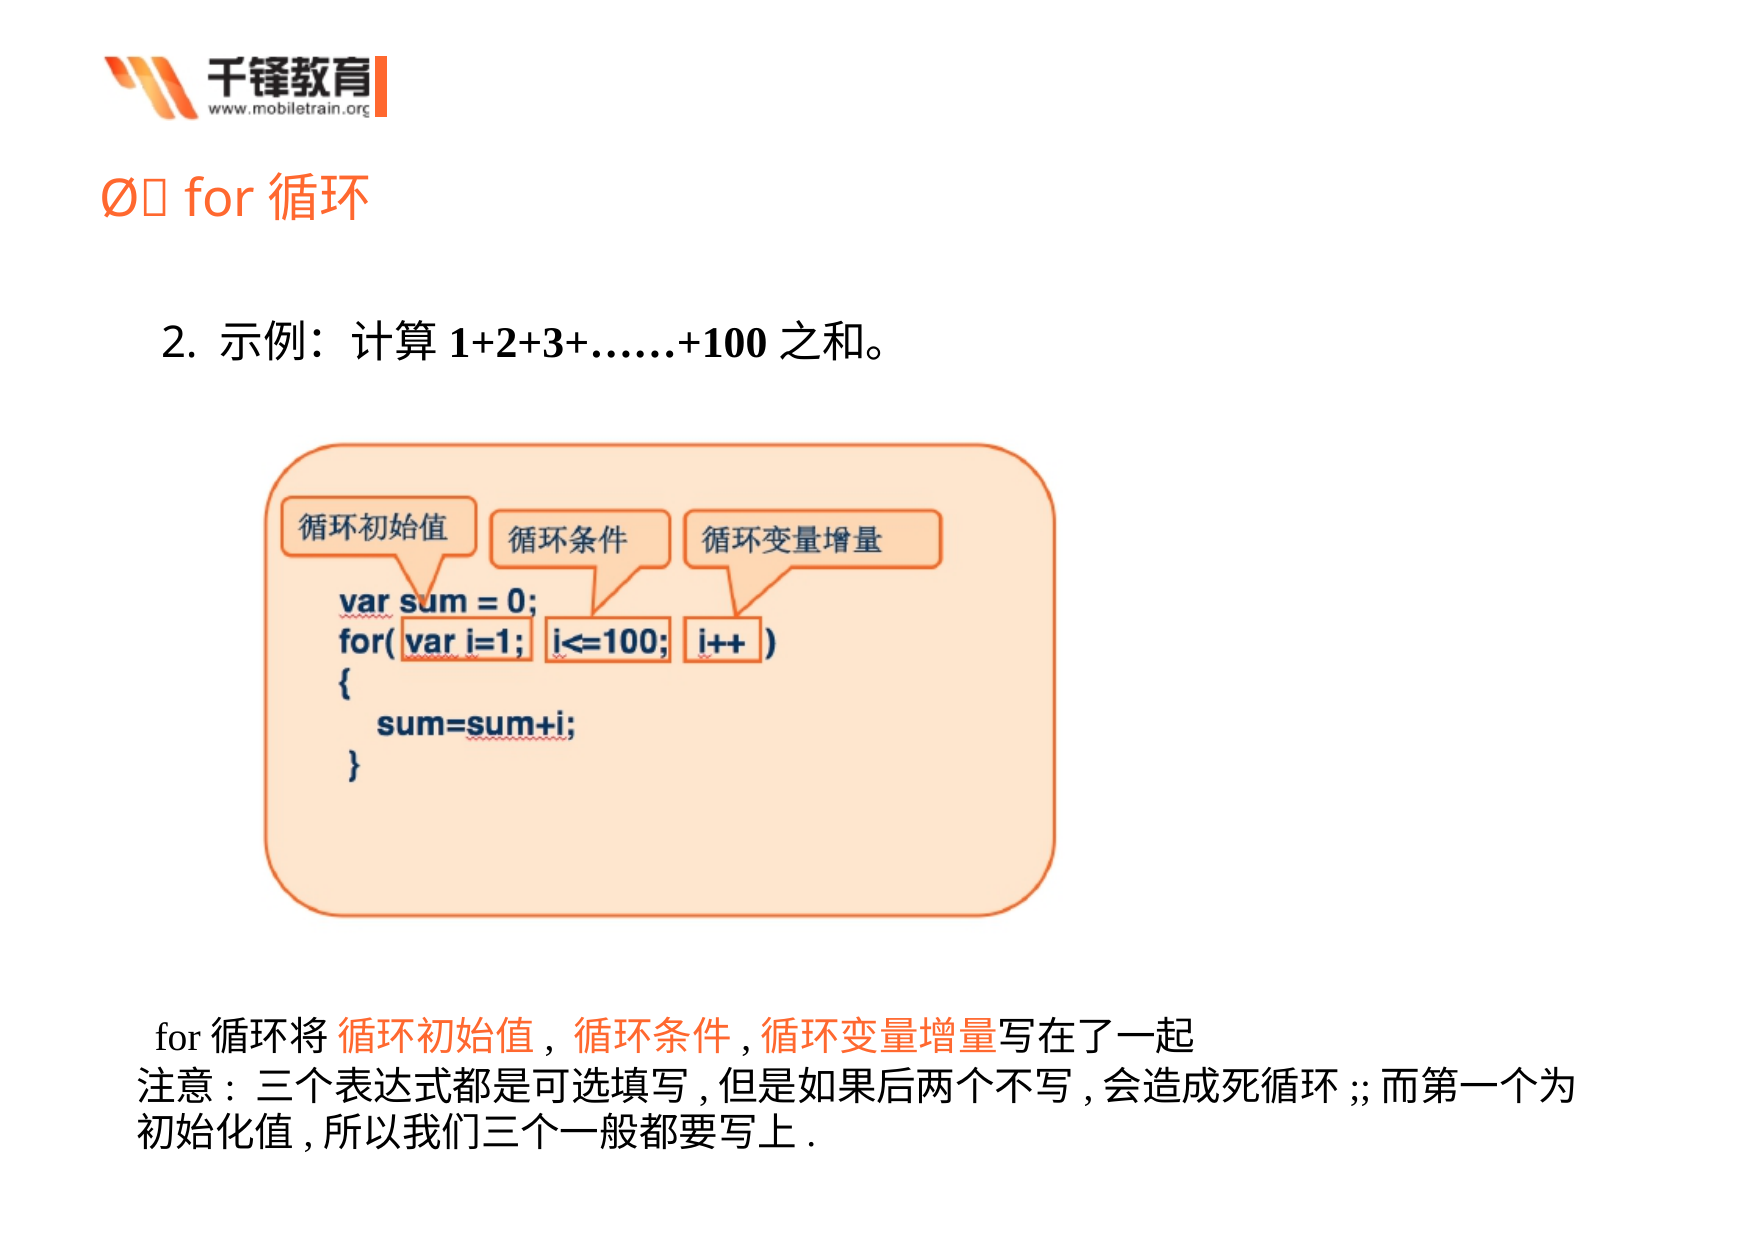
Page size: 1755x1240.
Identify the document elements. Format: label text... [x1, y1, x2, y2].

text_box [98, 35, 1654, 1204]
text_box for循环将 循环初始值, 循环条件,循环变量增量写在了一起 [154, 1014, 1196, 1064]
text_box 2. 示例：计算1+2+3+……+100之和。 [161, 310, 910, 374]
text_box 注意: 三个表达式都是可选填写,但是如果后两个不写,会造成死循环;;而第一个为 初始化值,所以我们三个一般都要写上. [136, 1064, 1579, 1162]
text_box Ø for循环 [99, 158, 372, 235]
text_box [374, 54, 390, 119]
picture [101, 53, 372, 122]
picture [237, 435, 1111, 934]
